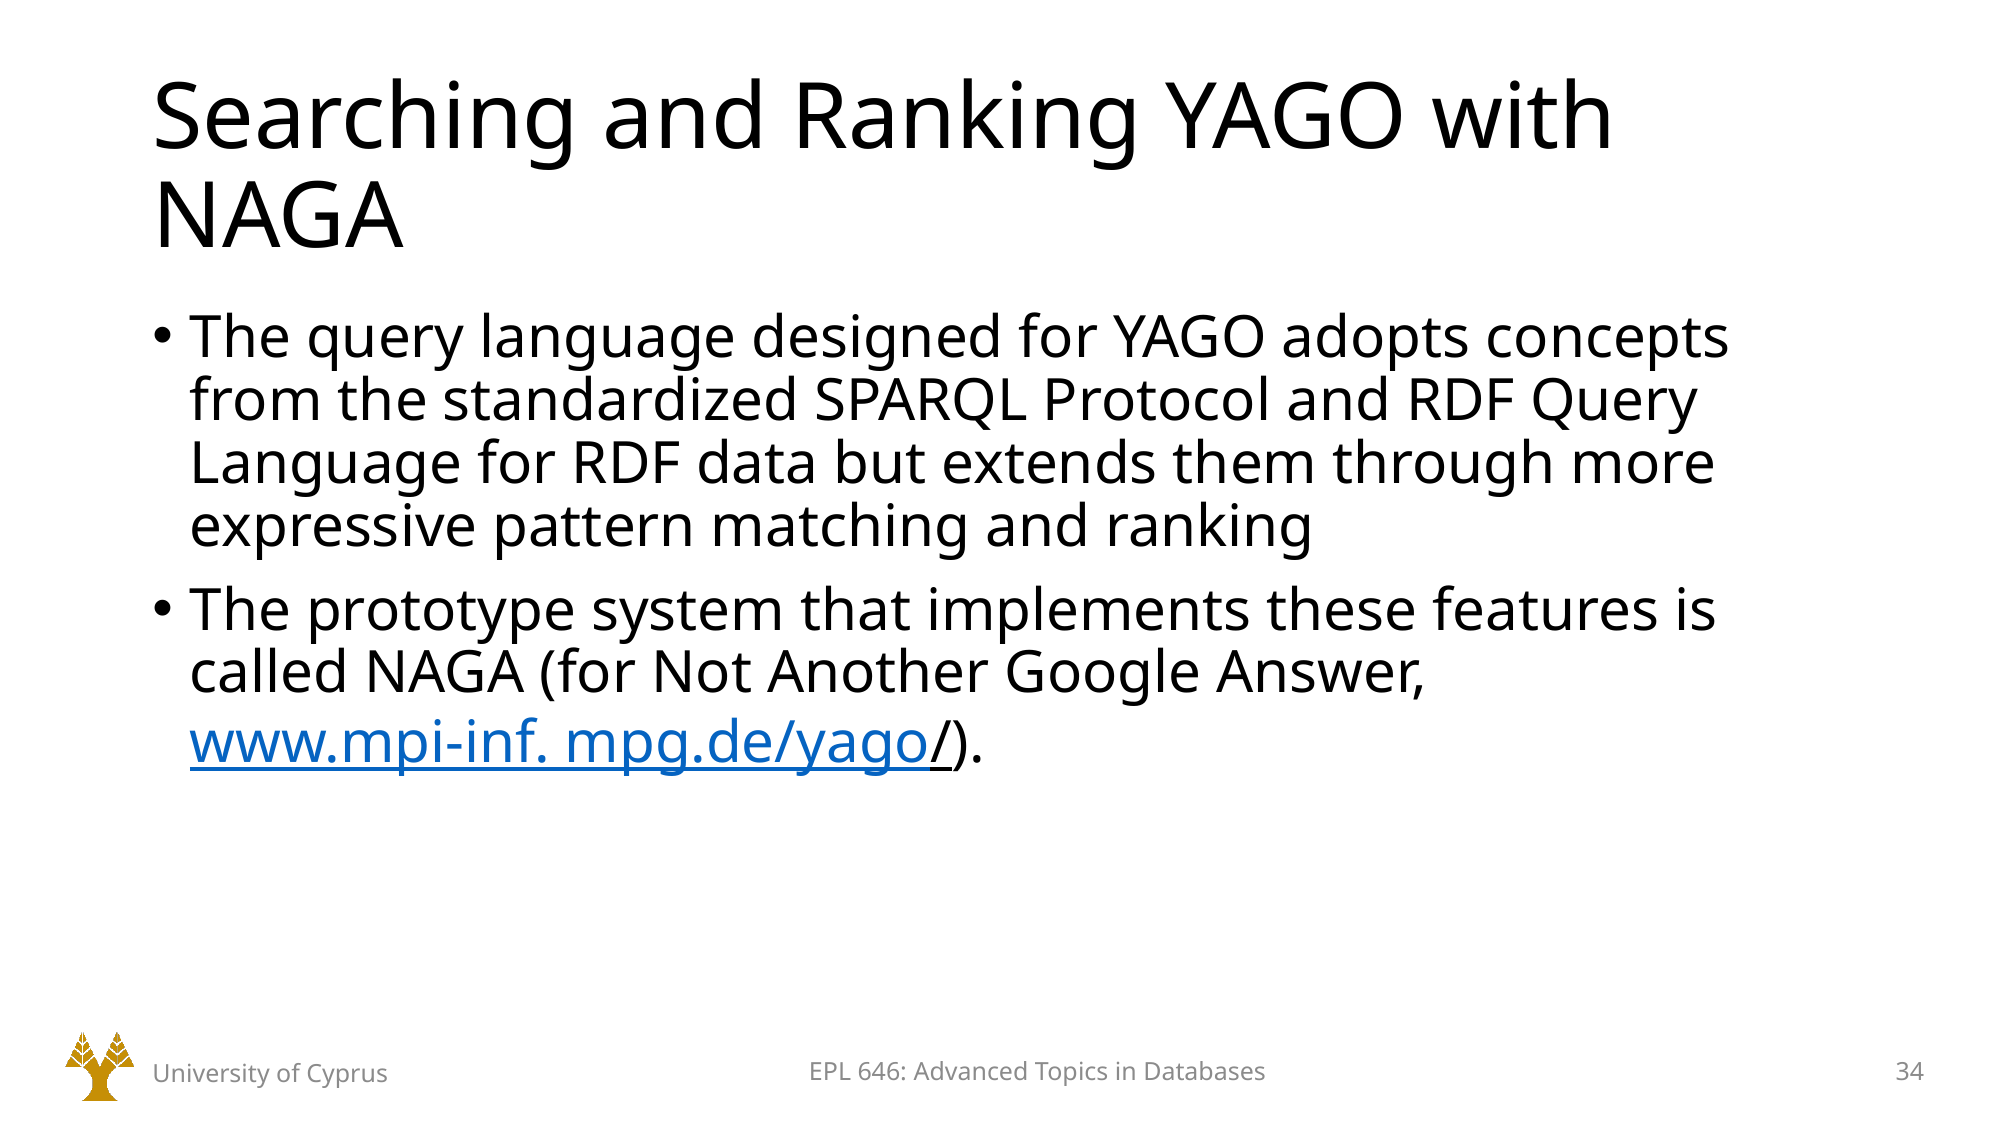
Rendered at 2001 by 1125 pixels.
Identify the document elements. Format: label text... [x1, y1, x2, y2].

footer EPL 646: Advanced Topics in Databases [662, 1042, 1414, 1103]
slide_number 34 [1489, 1042, 1940, 1103]
title Searching and Ranking YAGO with NAGA [137, 59, 1863, 278]
list The query language designed for YAGO adopts concepts from the standardized SPARQL Protocol and RDF Query Language for RDF data but extends them through more expressive pattern matching and ranking The prototype system that implements these features is called NAGA (for Not Another Google Answer, www.mpi-inf. mpg.de/yago/). [137, 299, 1863, 1014]
slide_number University of Cyprus [137, 1042, 588, 1103]
picture [61, 1028, 138, 1105]
